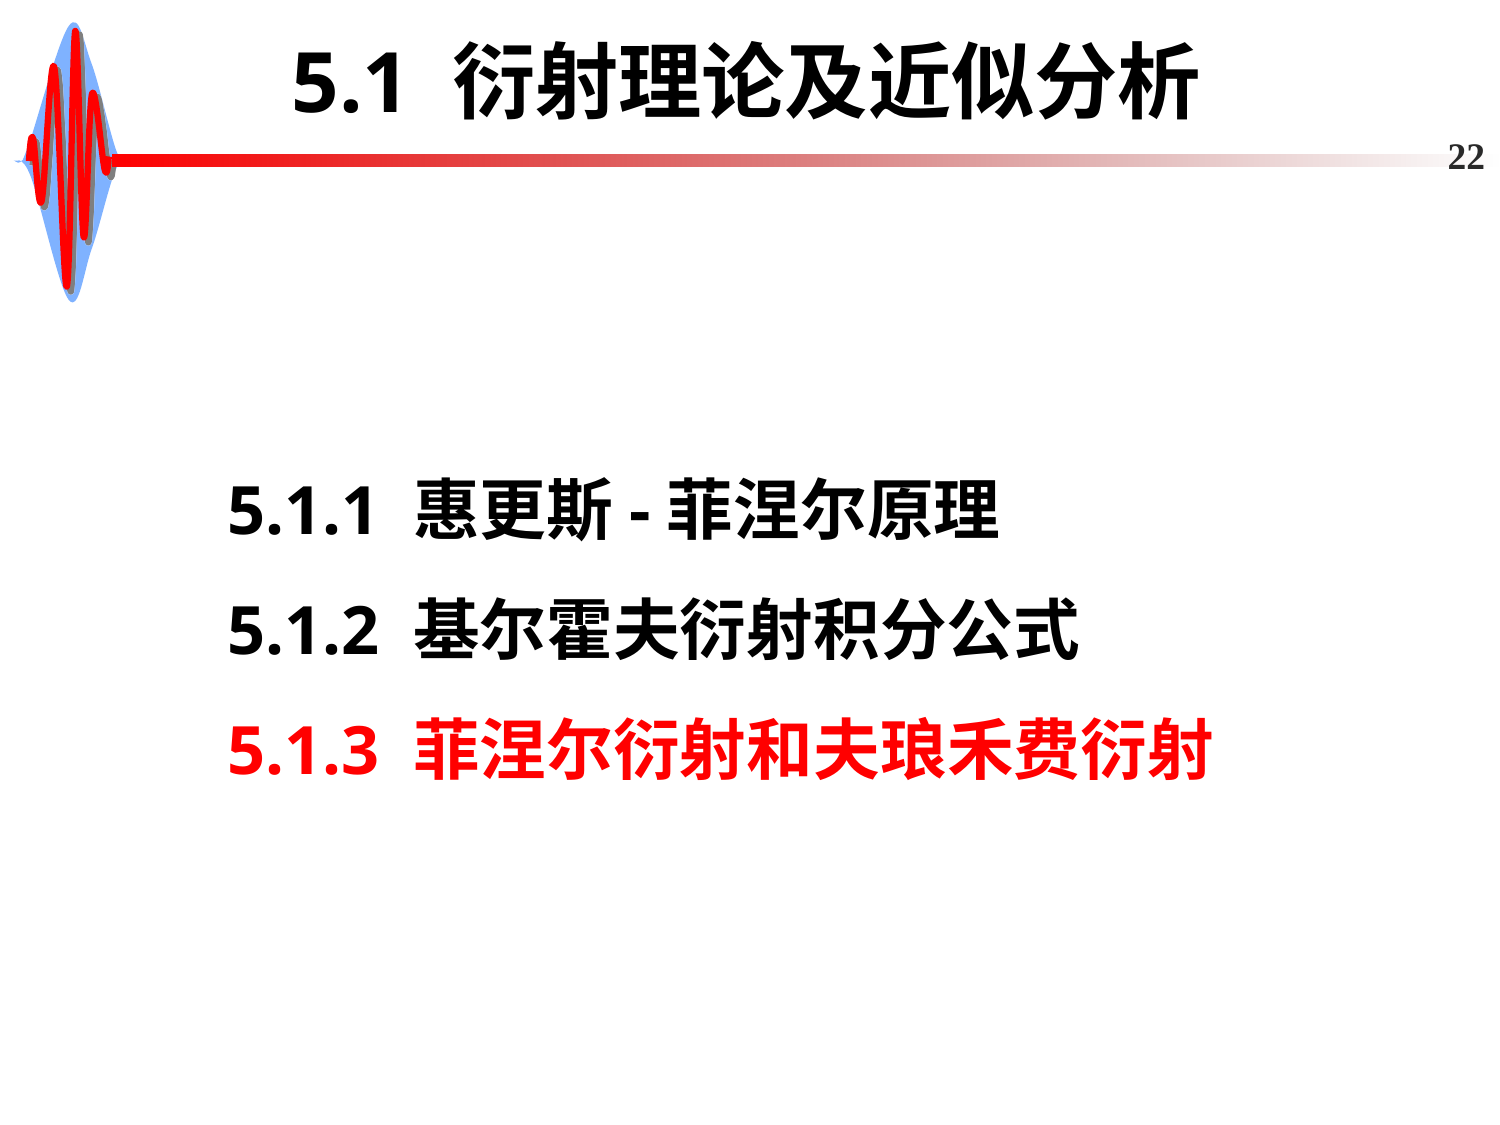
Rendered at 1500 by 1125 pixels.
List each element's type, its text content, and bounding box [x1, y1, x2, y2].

slide_number 22 [1370, 137, 1500, 173]
title 5.1 衍射理论及近似分析 [159, 19, 1334, 137]
text_box 5.1.1 惠更斯-菲涅尔原理 5.1.2 基尔霍夫衍射积分公式 5.1.3 菲涅尔衍射和夫琅禾费衍射 [212, 420, 1288, 796]
